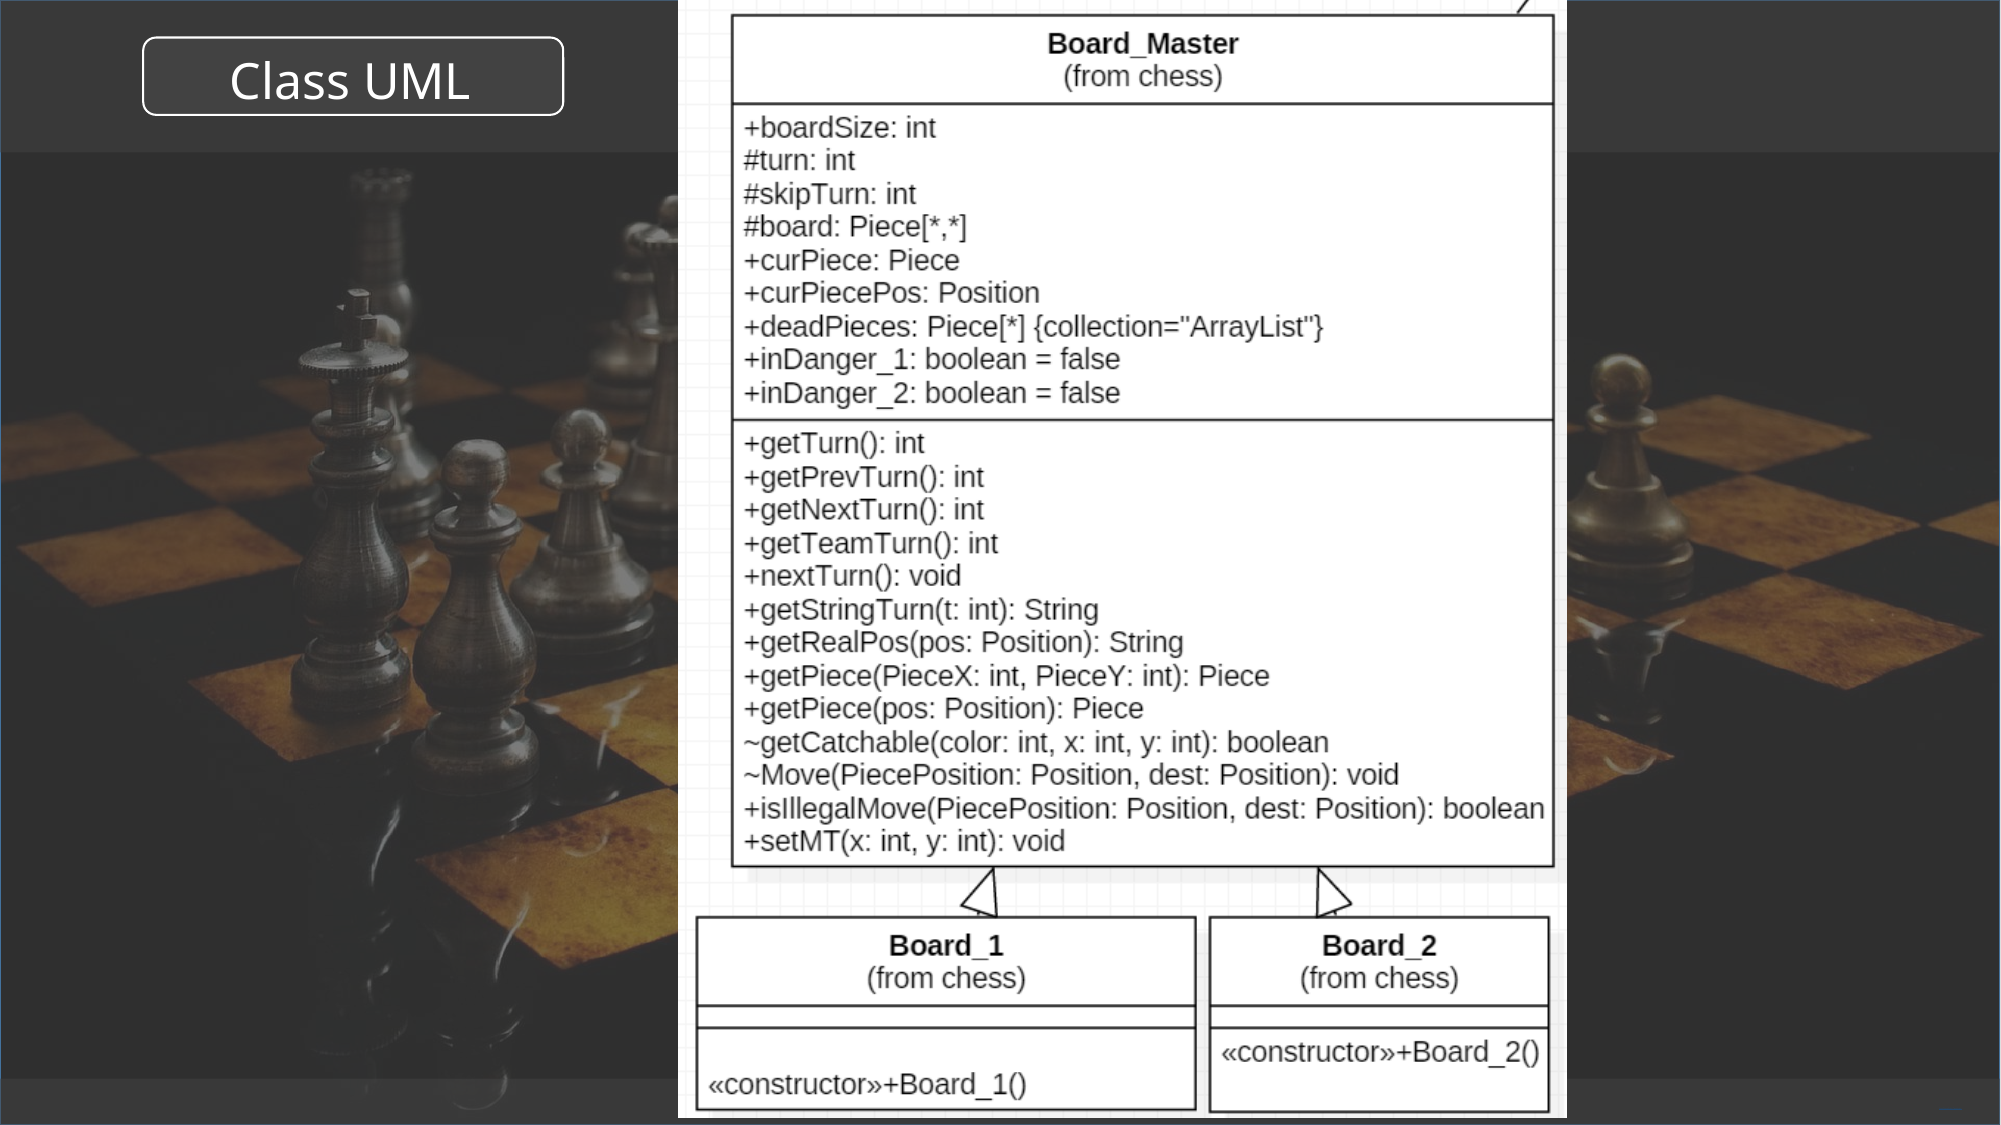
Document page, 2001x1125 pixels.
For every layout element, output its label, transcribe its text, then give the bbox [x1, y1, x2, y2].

text_box [0, 1077, 2000, 1125]
text_box [0, 0, 678, 153]
text_box [1567, 0, 2000, 153]
text_box [142, 36, 565, 116]
text_box [0, 153, 678, 1077]
text_box [1567, 153, 2000, 1077]
text_box Class UML [162, 42, 539, 118]
picture [678, 0, 1567, 1118]
